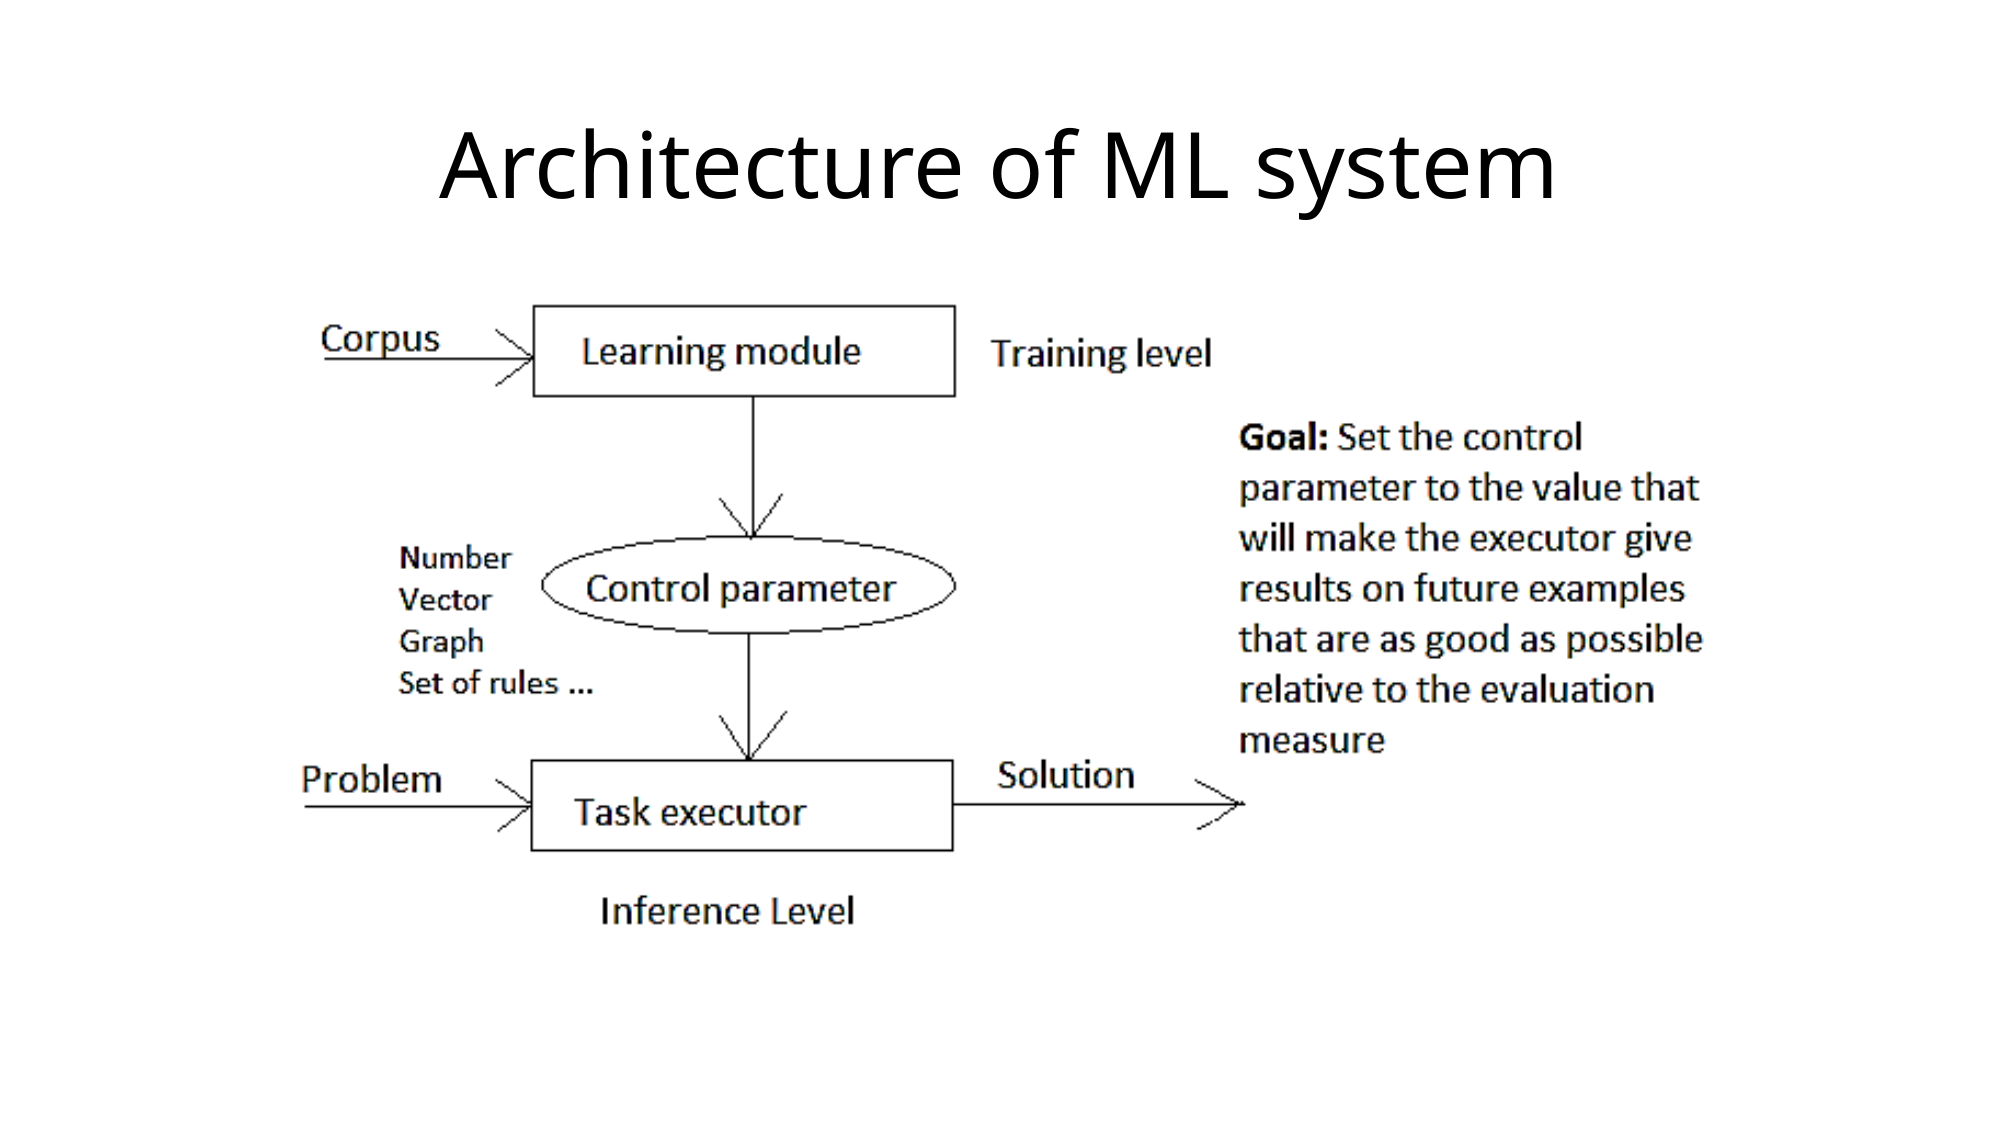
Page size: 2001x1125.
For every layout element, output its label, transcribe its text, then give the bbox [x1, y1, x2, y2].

title Architecture of ML system [137, 59, 1863, 278]
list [176, 242, 1762, 945]
